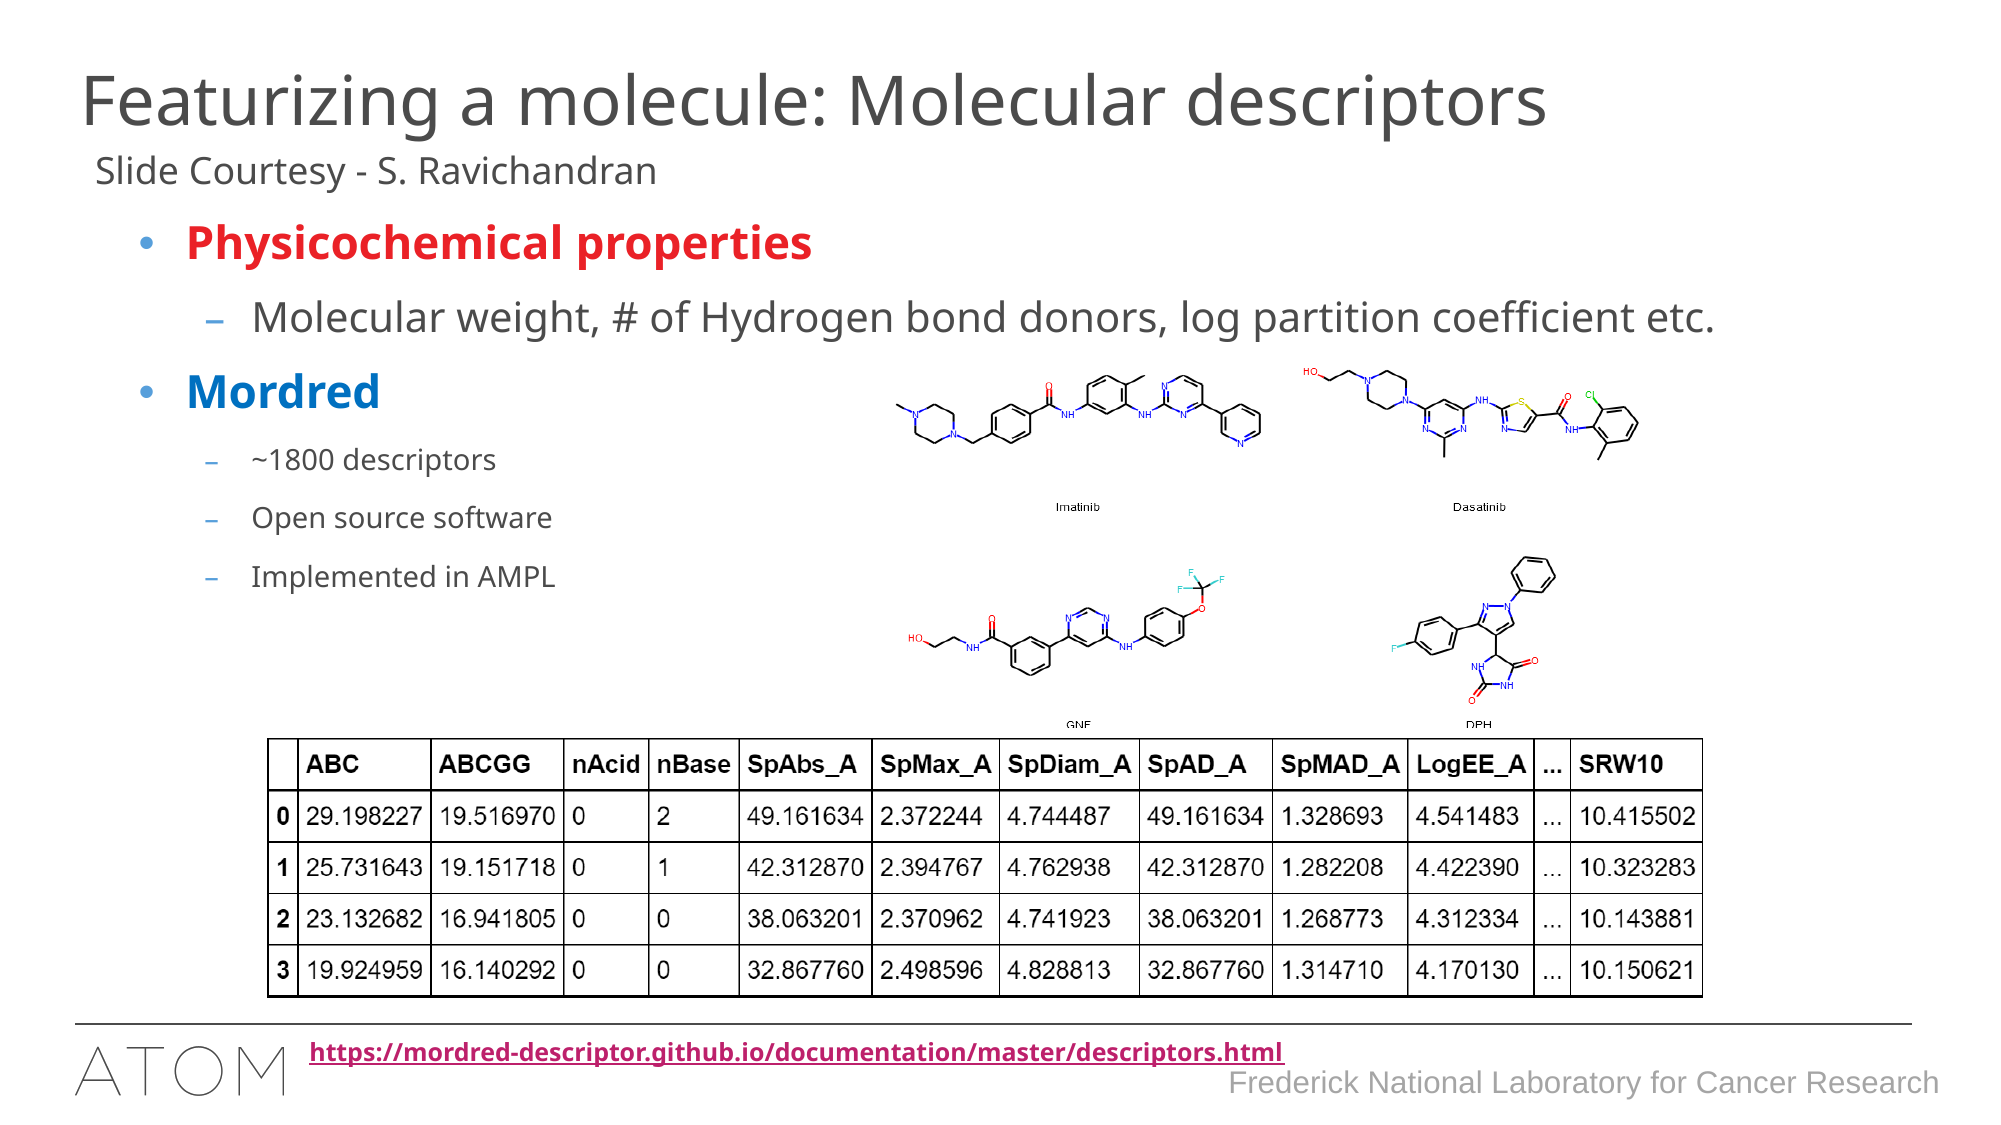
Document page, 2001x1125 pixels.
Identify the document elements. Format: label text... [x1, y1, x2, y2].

picture [262, 362, 1703, 1006]
list Physicochemical properties Molecular weight, # of Hydrogen bond donors, log partition coefficient etc. Mordred ~1800 descriptors Open source software Implemented in AMPL [123, 210, 1843, 985]
text_box Slide Courtesy - S. Ravichandran [80, 139, 1206, 200]
title Featurizing a molecule: Molecular descriptors [65, 0, 1719, 148]
picture [75, 1046, 284, 1096]
text_box https://mordred-descriptor.github.io/documentation/master/descriptors.html [294, 1029, 1805, 1123]
